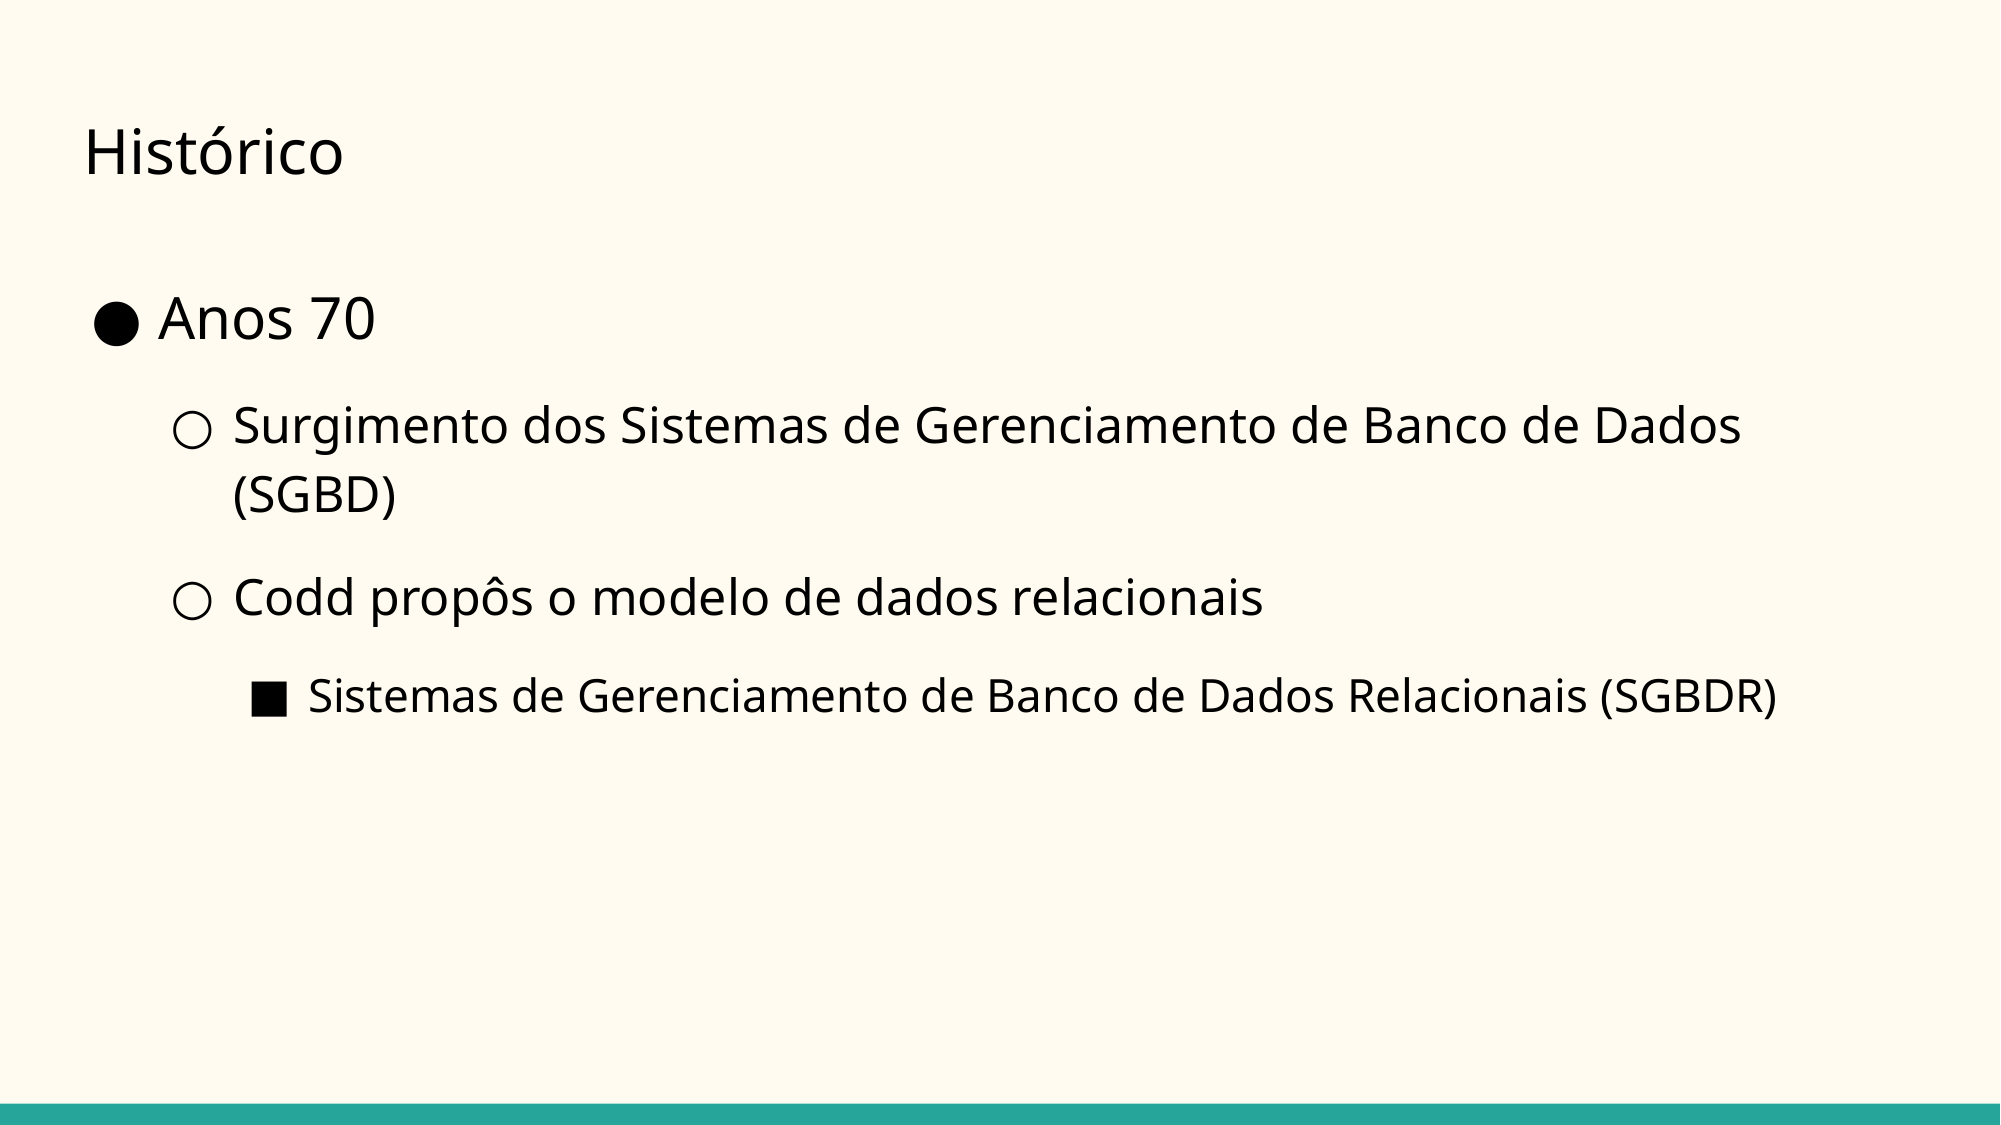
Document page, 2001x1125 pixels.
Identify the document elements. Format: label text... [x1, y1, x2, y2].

list Anos 70 Surgimento dos Sistemas de Gerenciamento de Banco de Dados (SGBD) Codd propôs o modelo de dados relacionais Sistemas de Gerenciamento de Banco de Dados Relacionais (SGBDR) [68, 256, 1932, 1000]
title Histórico [68, 97, 1932, 232]
